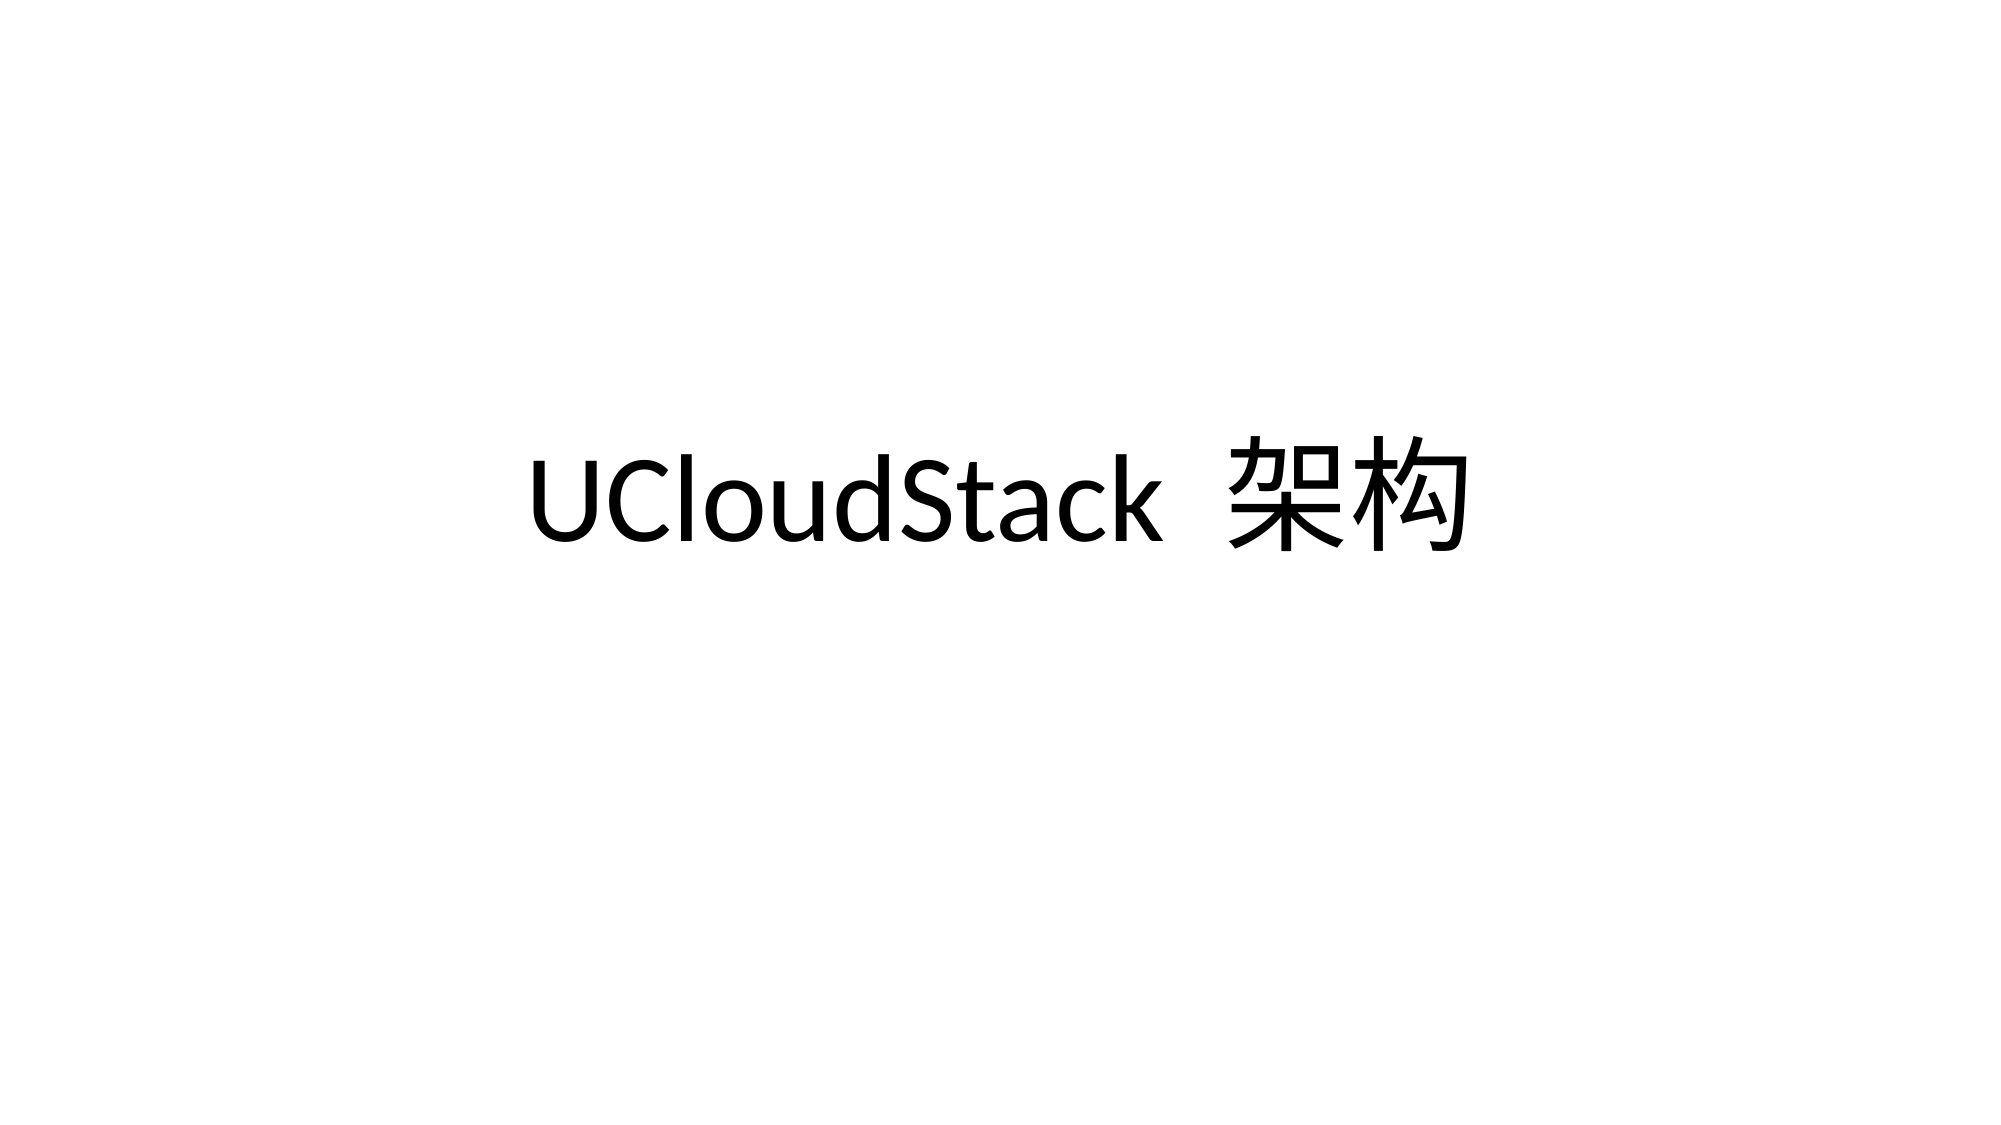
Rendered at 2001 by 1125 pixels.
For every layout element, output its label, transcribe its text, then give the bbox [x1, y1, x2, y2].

title UCloudStack 架构 [249, 184, 1750, 576]
